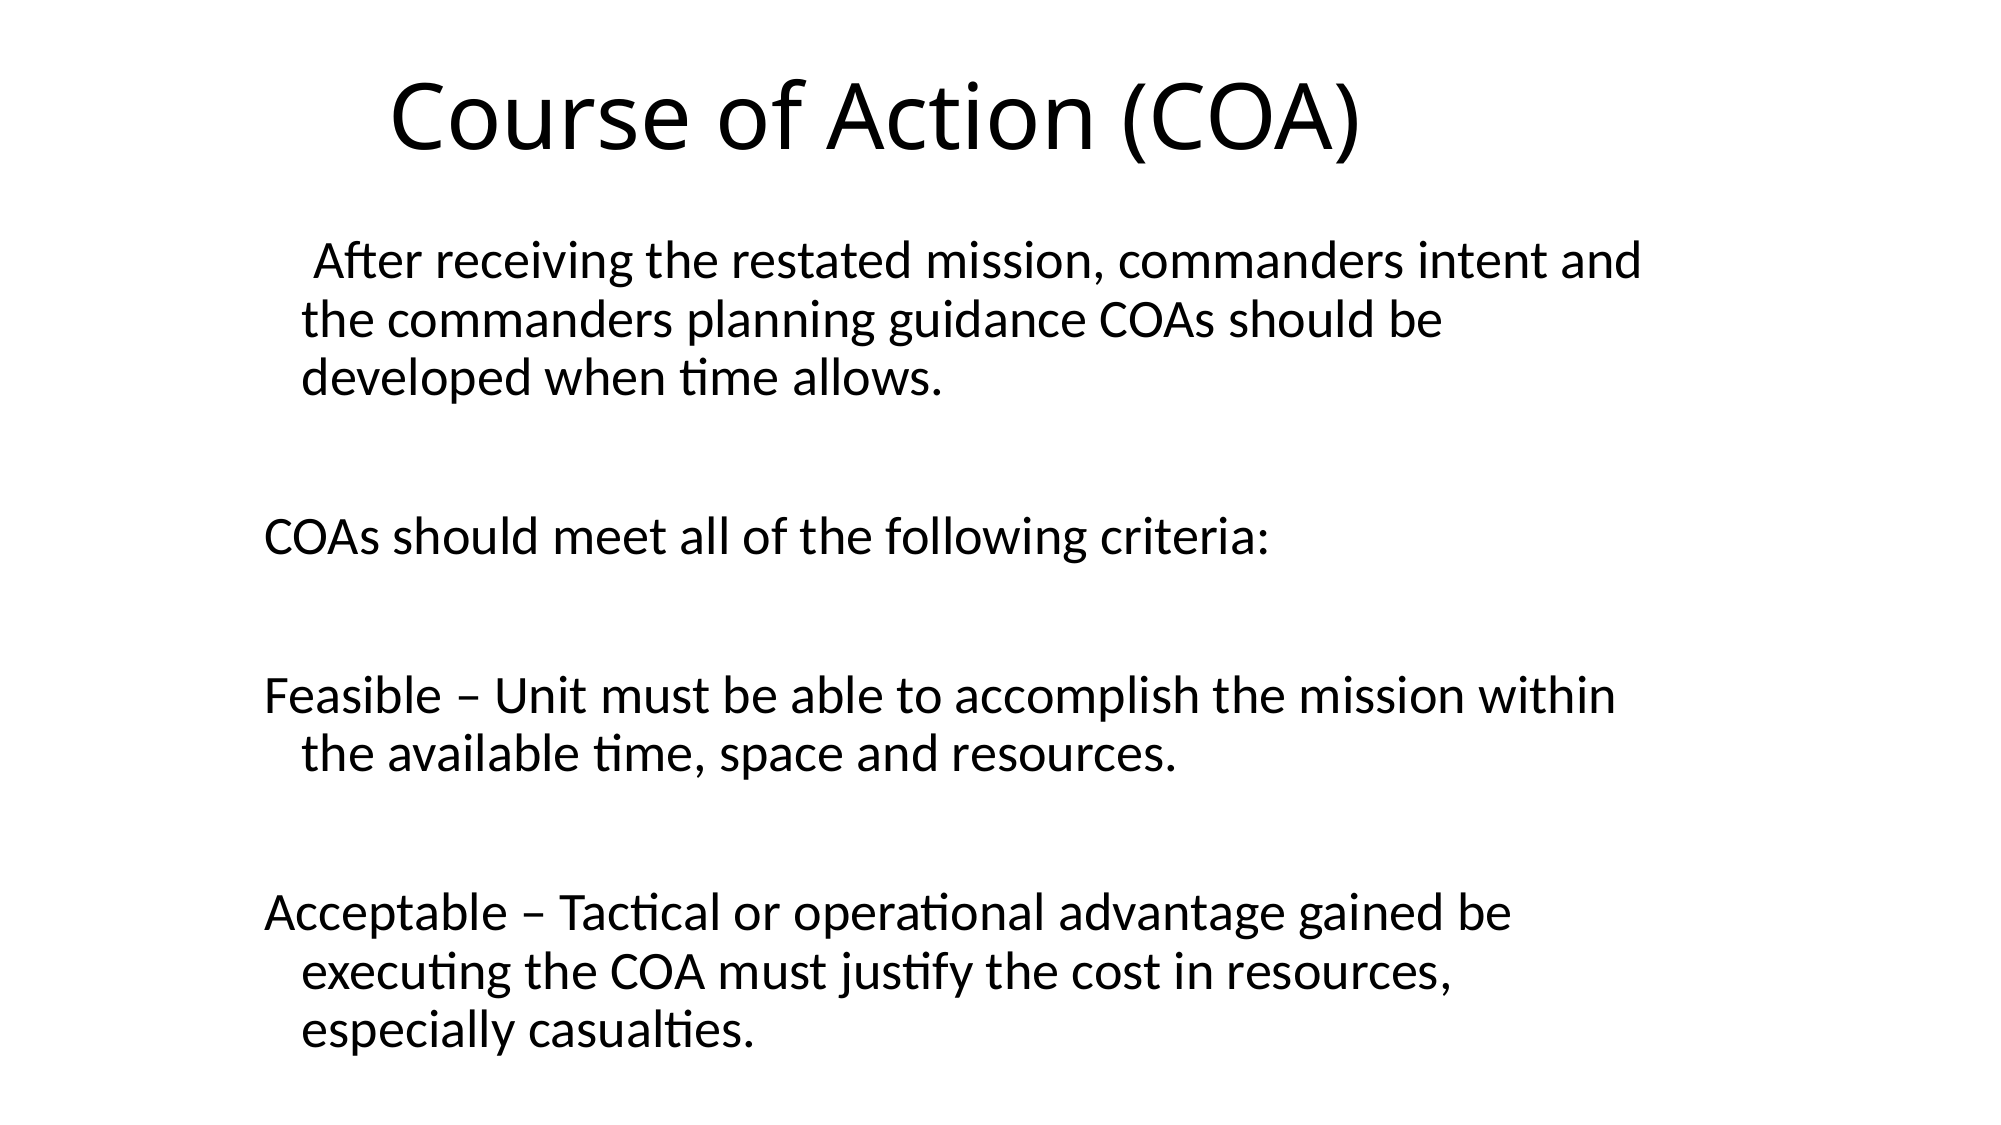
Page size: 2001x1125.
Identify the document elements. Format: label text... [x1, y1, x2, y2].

title Course of Action (COA) [373, 26, 1650, 214]
list After receiving the restated mission, commanders intent and the commanders planning guidance COAs should be developed when time allows. COAs should meet all of the following criteria: Feasible – Unit must be able to accomplish the mission within the available time, space and resources. Acceptable – Tactical or operational advantage gained be executing the COA must justify the cost in resources, especially casualties. [249, 224, 1675, 1100]
